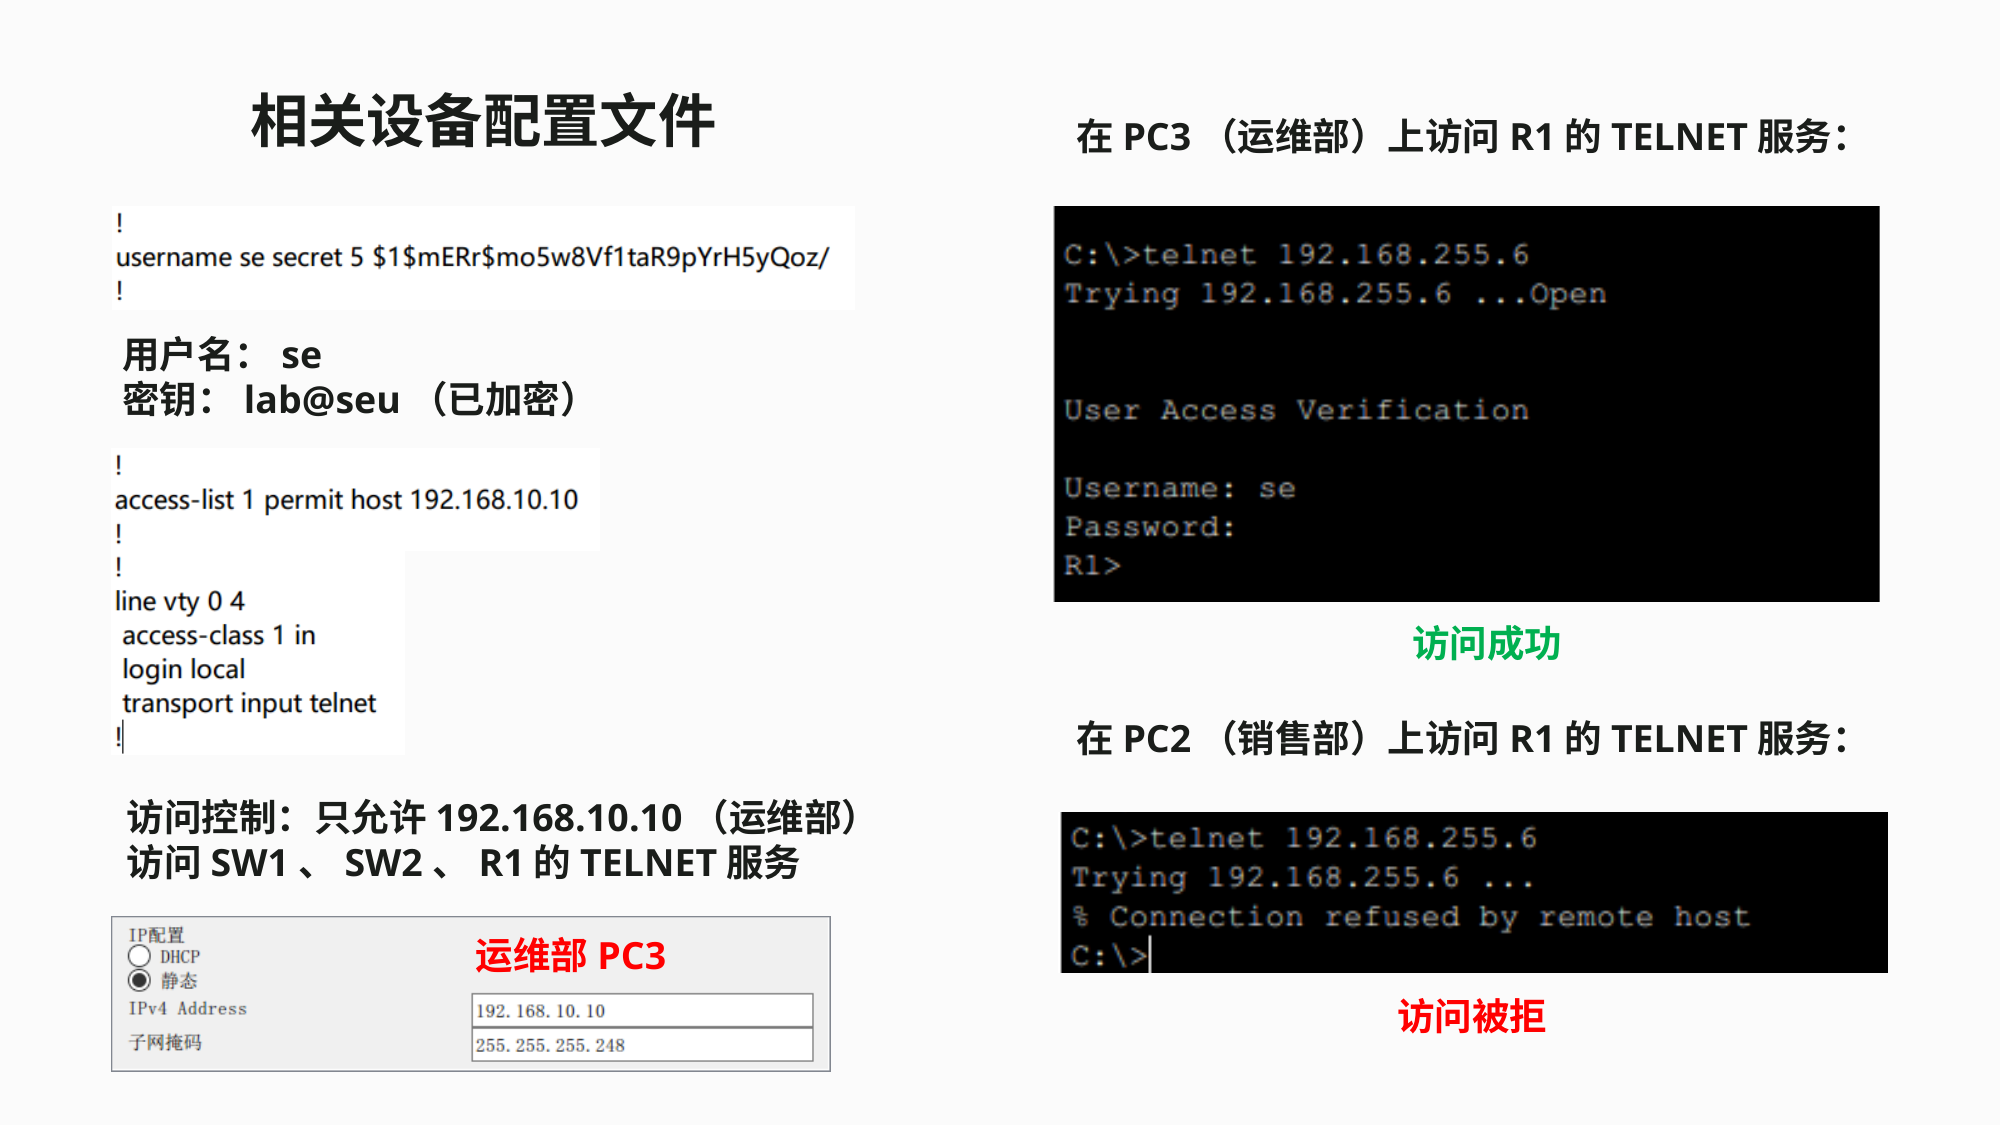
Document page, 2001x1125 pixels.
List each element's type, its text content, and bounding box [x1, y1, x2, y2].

text_box 相关设备配置文件 [235, 76, 732, 162]
picture [112, 206, 855, 311]
text_box 用户名：se 密钥：lab@seu（已加密） [107, 324, 613, 429]
text_box 访问控制：只允许192.168.10.10（运维部） 访问SW1、SW2、R1的TELNET服务 [111, 786, 962, 891]
text_box 访问成功 [1397, 612, 1585, 673]
text_box 在PC3（运维部）上访问R1的TELNET服务： [1061, 105, 1885, 166]
text_box 访问被拒 [1382, 985, 1564, 1046]
picture [1057, 811, 1888, 973]
picture [111, 448, 600, 755]
picture [111, 916, 831, 1072]
picture [1050, 206, 1880, 602]
text_box 在PC2（销售部）上访问R1的TELNET服务： [1061, 708, 1885, 768]
